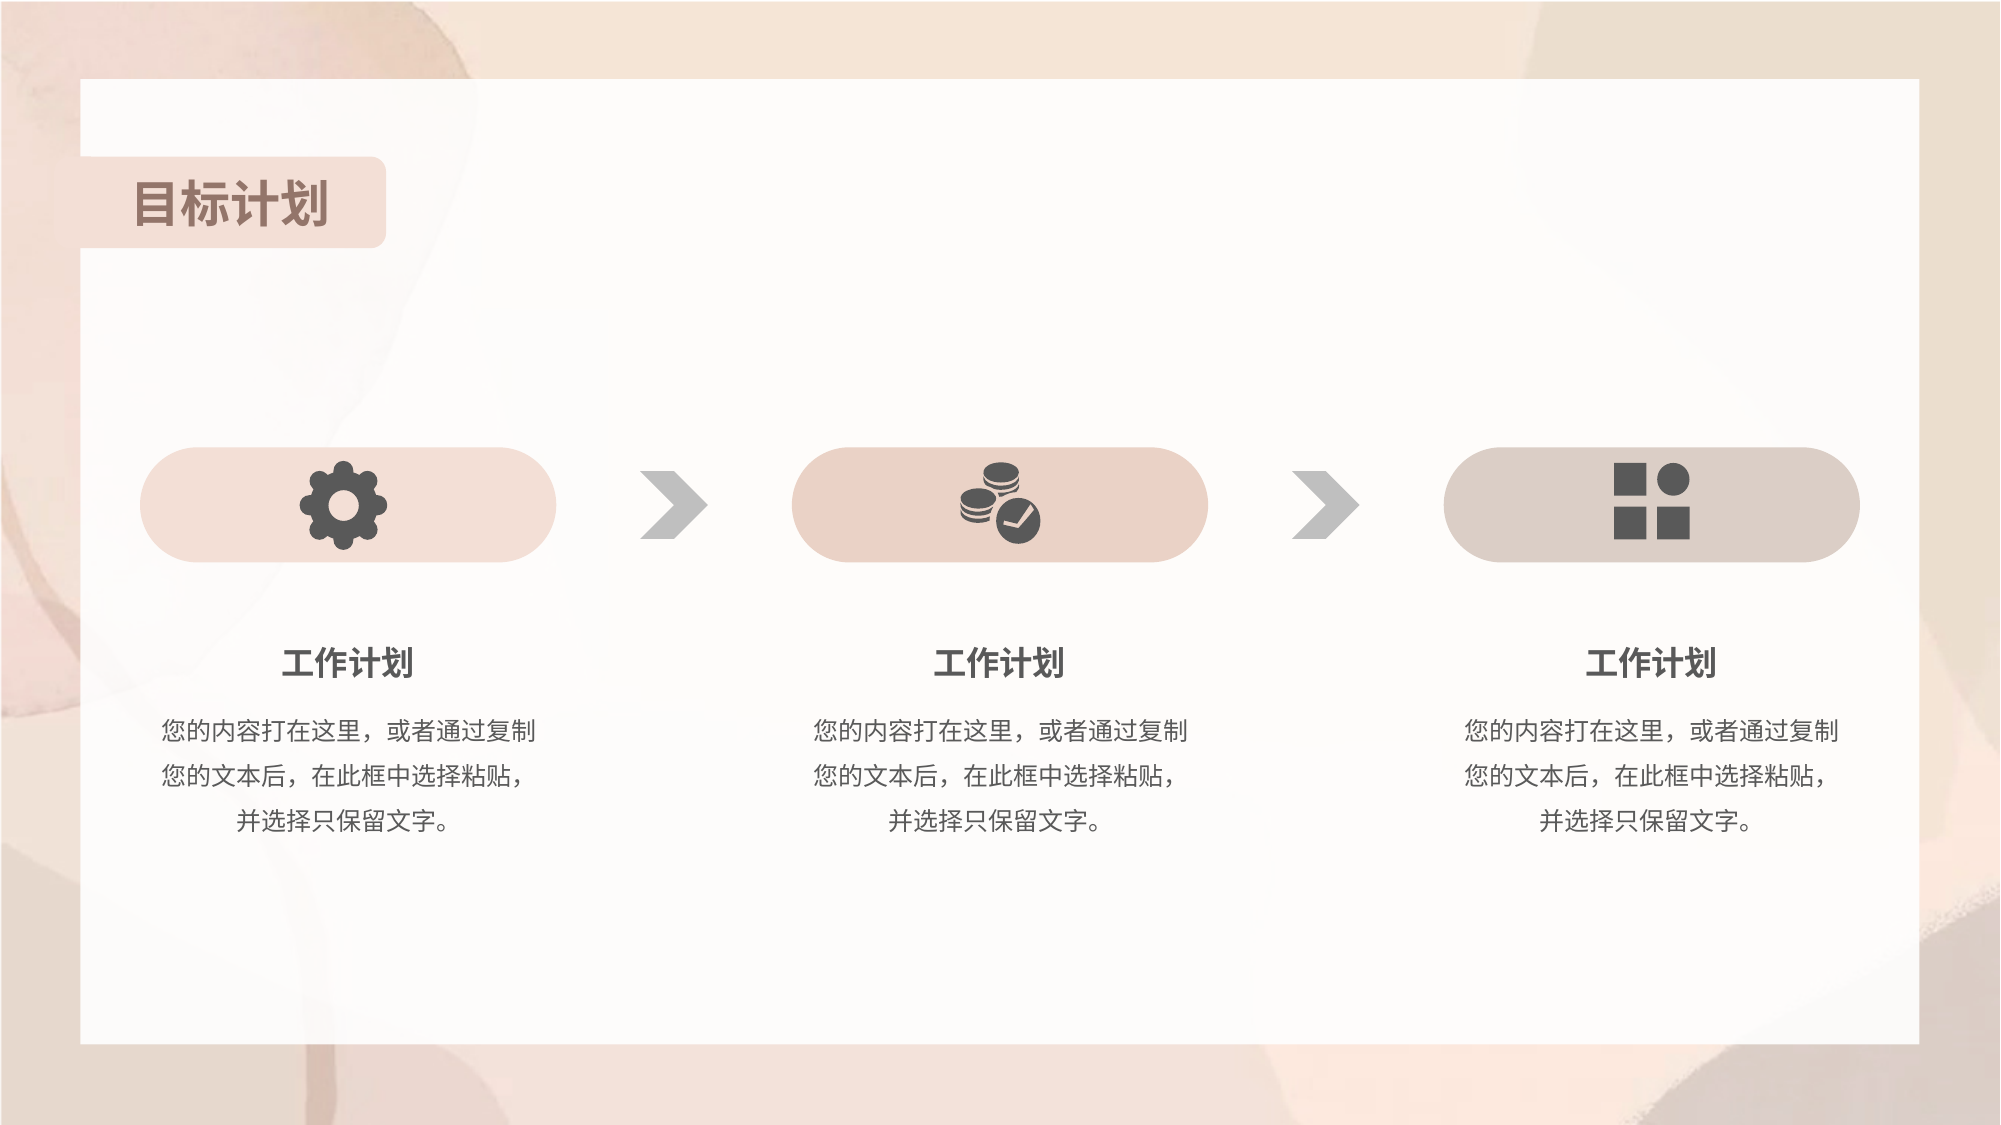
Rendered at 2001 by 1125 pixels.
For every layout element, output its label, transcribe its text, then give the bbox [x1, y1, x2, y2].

text_box 目标计划 [115, 165, 346, 240]
text_box [53, 155, 388, 250]
text_box [1614, 462, 1647, 496]
text_box [1614, 506, 1647, 540]
text_box [1563, 446, 1862, 564]
text_box [138, 446, 437, 564]
text_box 工作计划 [260, 641, 436, 682]
text_box [299, 460, 388, 550]
text_box 您的内容打在这里，或者通过复制您的文本后，在此框中选择粘贴，并选择只保留文字。 [151, 700, 437, 836]
picture [3, 0, 2000, 1125]
text_box [1657, 506, 1690, 540]
text_box 工作计划 [1564, 641, 1740, 682]
text_box 您的内容打在这里，或者通过复制您的文本后，在此框中选择粘贴，并选择只保留文字。 [1563, 700, 1851, 836]
text_box [79, 78, 437, 1045]
text_box [1563, 78, 1920, 1045]
text_box [1657, 462, 1690, 496]
